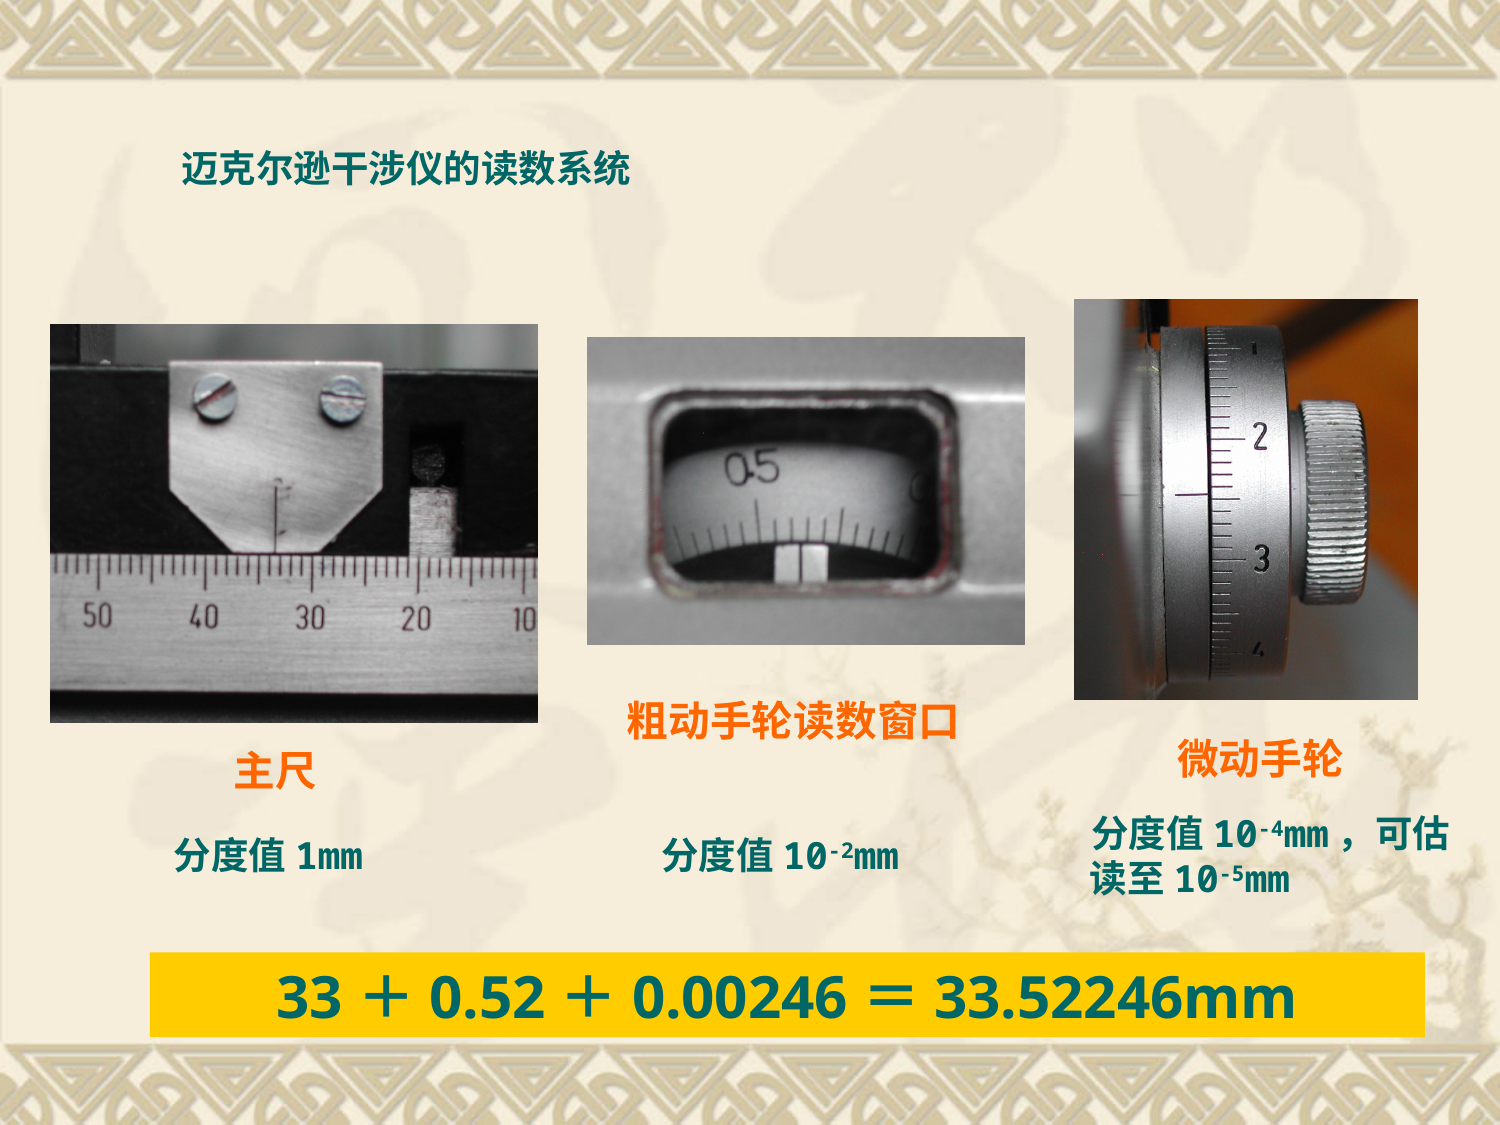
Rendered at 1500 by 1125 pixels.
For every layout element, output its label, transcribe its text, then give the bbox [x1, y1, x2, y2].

text_box 33＋0.52＋0.00246＝33.52246mm [149, 952, 1425, 1038]
text_box 分度值1mm [99, 824, 450, 885]
text_box 迈克尔逊干涉仪的读数系统 [0, 137, 813, 198]
text_box 分度值10-4mm，可估读至10-5mm [999, 802, 1475, 908]
text_box 主尺 [212, 737, 338, 803]
picture [0, 0, 1500, 1125]
text_box 微动手轮 [1162, 725, 1375, 790]
text_box 粗动手轮读数窗口 [599, 687, 988, 753]
text_box 分度值10-2mm [587, 824, 999, 885]
